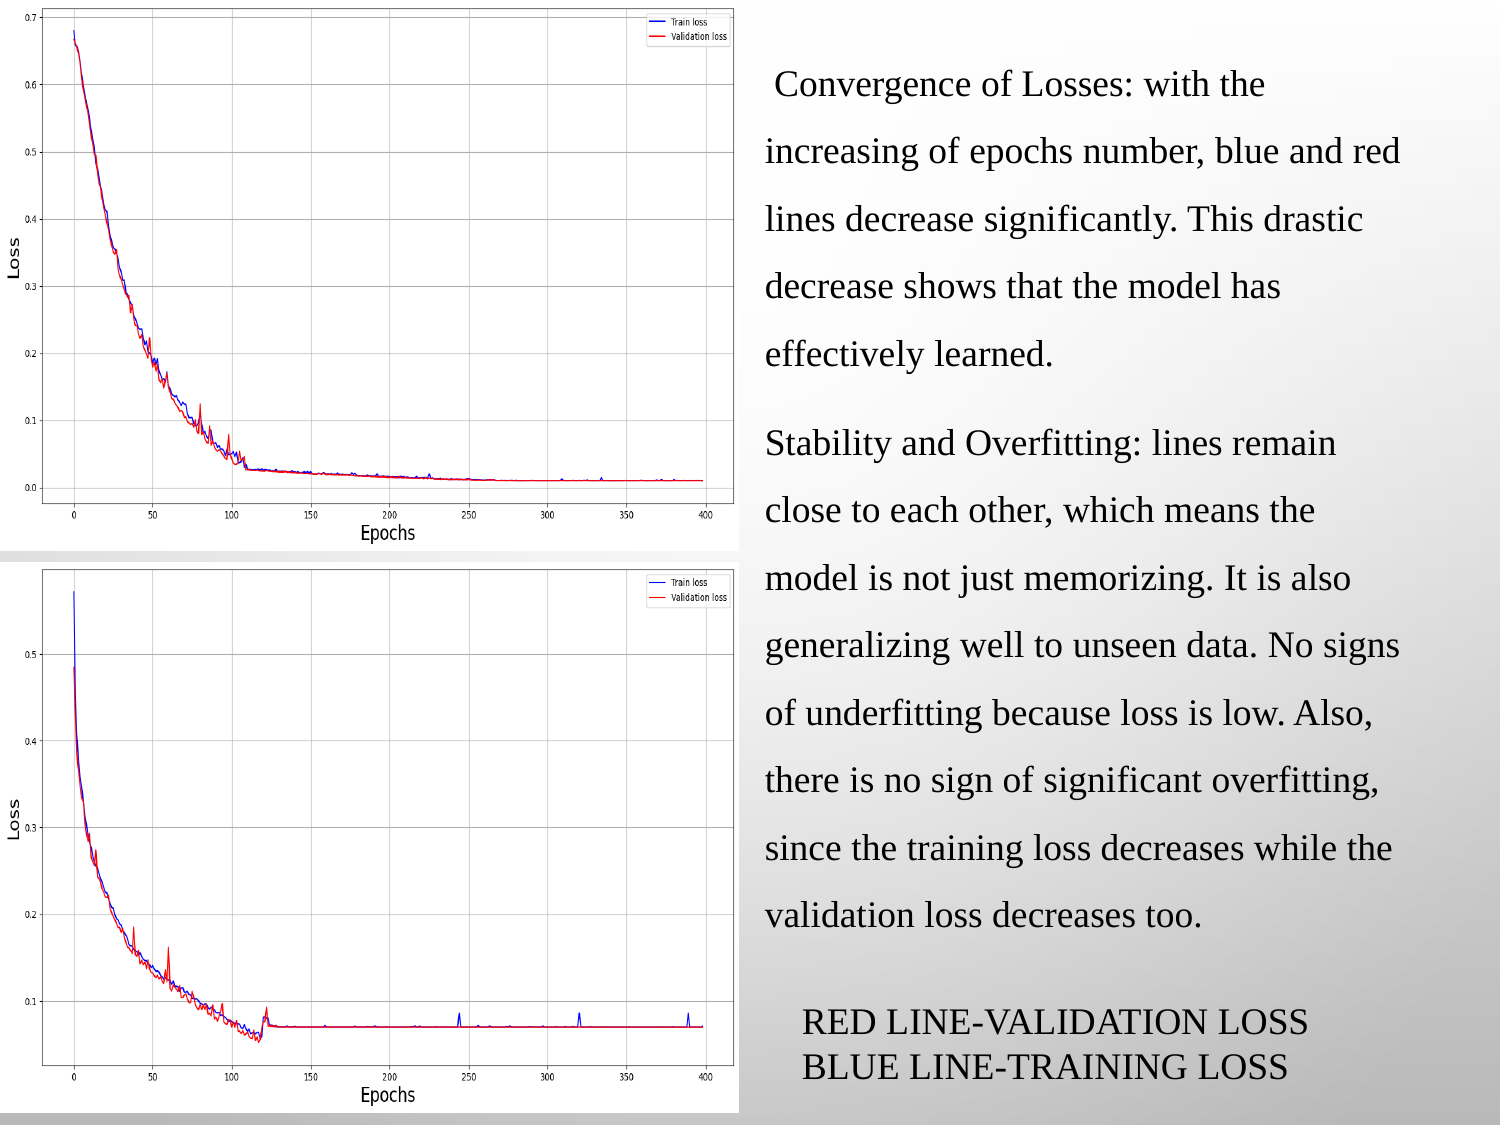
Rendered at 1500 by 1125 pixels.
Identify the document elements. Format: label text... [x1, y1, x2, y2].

text_box RED LINE-VALIDATION LOSS BLUE LINE-TRAINING LOSS [787, 1009, 1354, 1095]
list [0, 1, 739, 551]
picture [0, 0, 1500, 1125]
text_box Convergence of Losses: with the increasing of epochs number, blue and red lines decrease significantly. This drastic decrease shows that the model has effectively learned. Stability and Overfitting: lines remain close to each other, which means the model is not just memorizing. It is also generalizing well to unseen data. No signs of underfitting because loss is low. Also, there is no sign of significant overfitting, since the training loss decreases while the validation loss decreases too. [749, 29, 1430, 1009]
